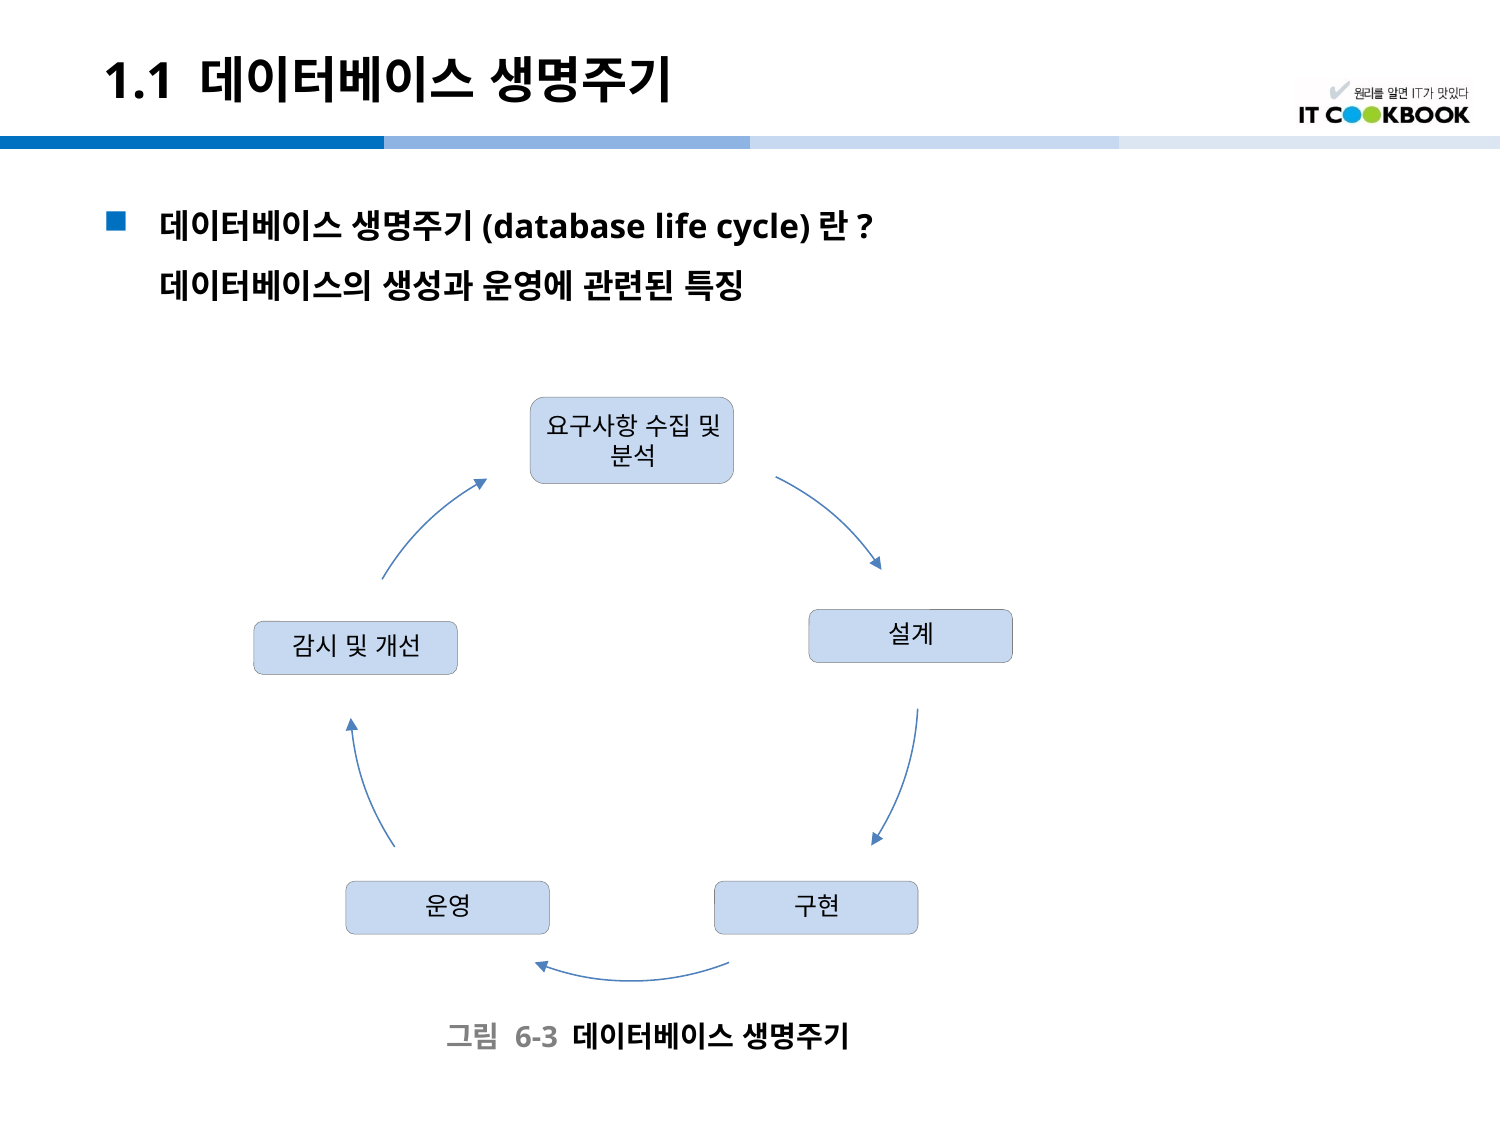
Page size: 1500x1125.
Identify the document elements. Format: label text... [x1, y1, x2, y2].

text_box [159, 385, 1105, 1005]
list 데이터베이스 생명주기(database life cycle)란? 데이터베이스의 생성과 운영에 관련된 특징 [88, 177, 1412, 1077]
title 1.1 데이터베이스 생명주기 [88, 32, 1330, 124]
text_box 그림 6-3 데이터베이스 생명주기 [431, 1013, 739, 1060]
picture [1295, 78, 1473, 125]
